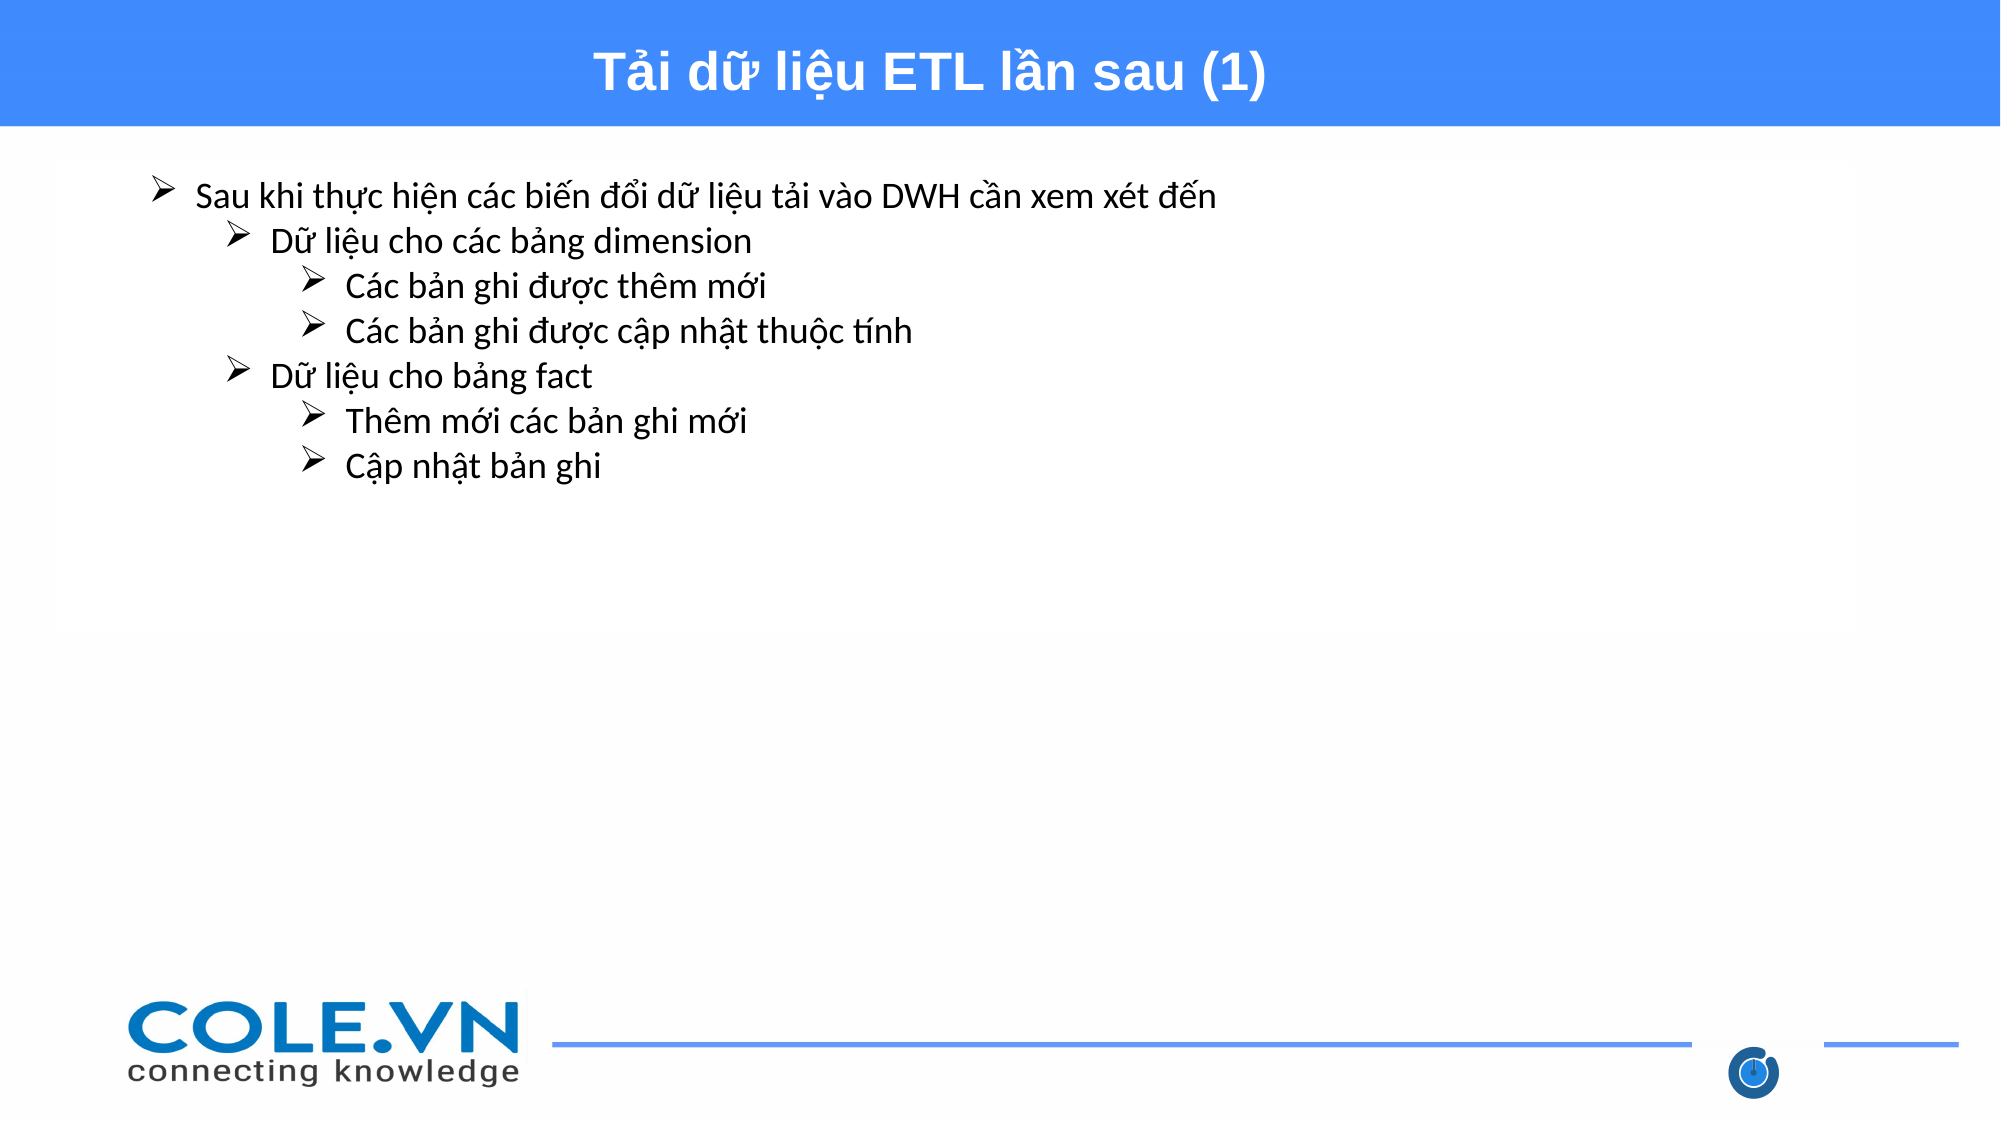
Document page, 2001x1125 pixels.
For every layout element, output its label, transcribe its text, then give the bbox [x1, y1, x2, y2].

text_box Tải dữ liệu ETL lần sau (1) [0, 29, 1863, 110]
slide_number [1824, 1042, 1863, 1103]
text_box Sau khi thực hiện các biến đổi dữ liệu tải vào DWH cần xem xét đến Dữ liệu cho các bảng dimension Các bản ghi được thêm mới Các bản ghi được cập nhật thuộc tính Dữ liệu cho bảng fact Thêm mới các bản ghi mới Cập nhật bản ghi [59, 163, 1851, 629]
slide_number [1412, 1042, 1692, 1103]
picture [0, 0, 2001, 1125]
